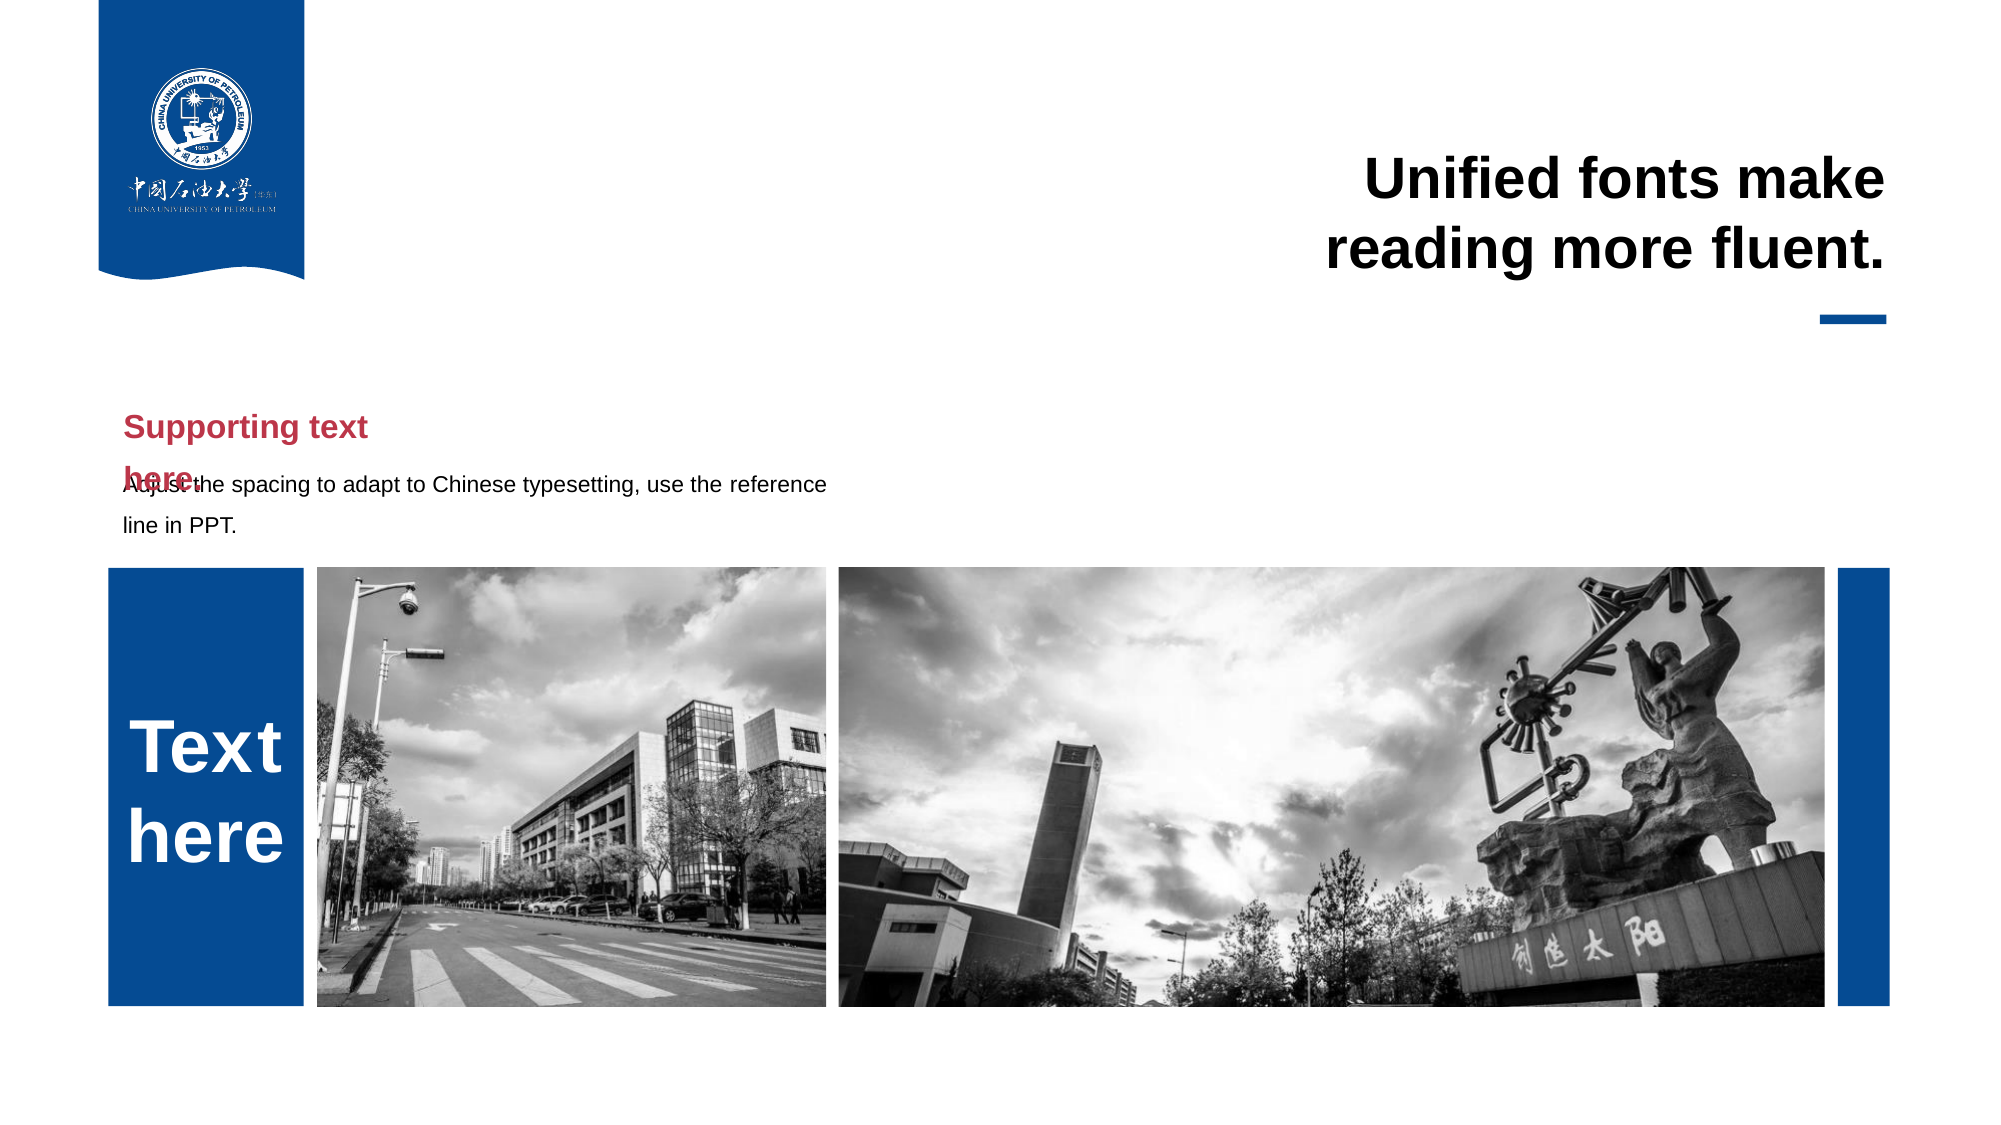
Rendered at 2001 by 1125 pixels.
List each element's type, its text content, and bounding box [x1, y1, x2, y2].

text_box Unified fonts make reading more fluent. [1207, 132, 1902, 311]
text_box [1837, 567, 1891, 1007]
text_box [316, 567, 827, 1007]
text_box Tex t here [107, 567, 305, 1007]
text_box [1819, 314, 1887, 325]
text_box Supporting text here. [108, 385, 472, 445]
picture [127, 68, 276, 212]
text_box Adjust the spacing to adapt to Chinese typesetting, use the reference line in PPT. [108, 448, 873, 557]
text_box [838, 567, 1826, 1007]
